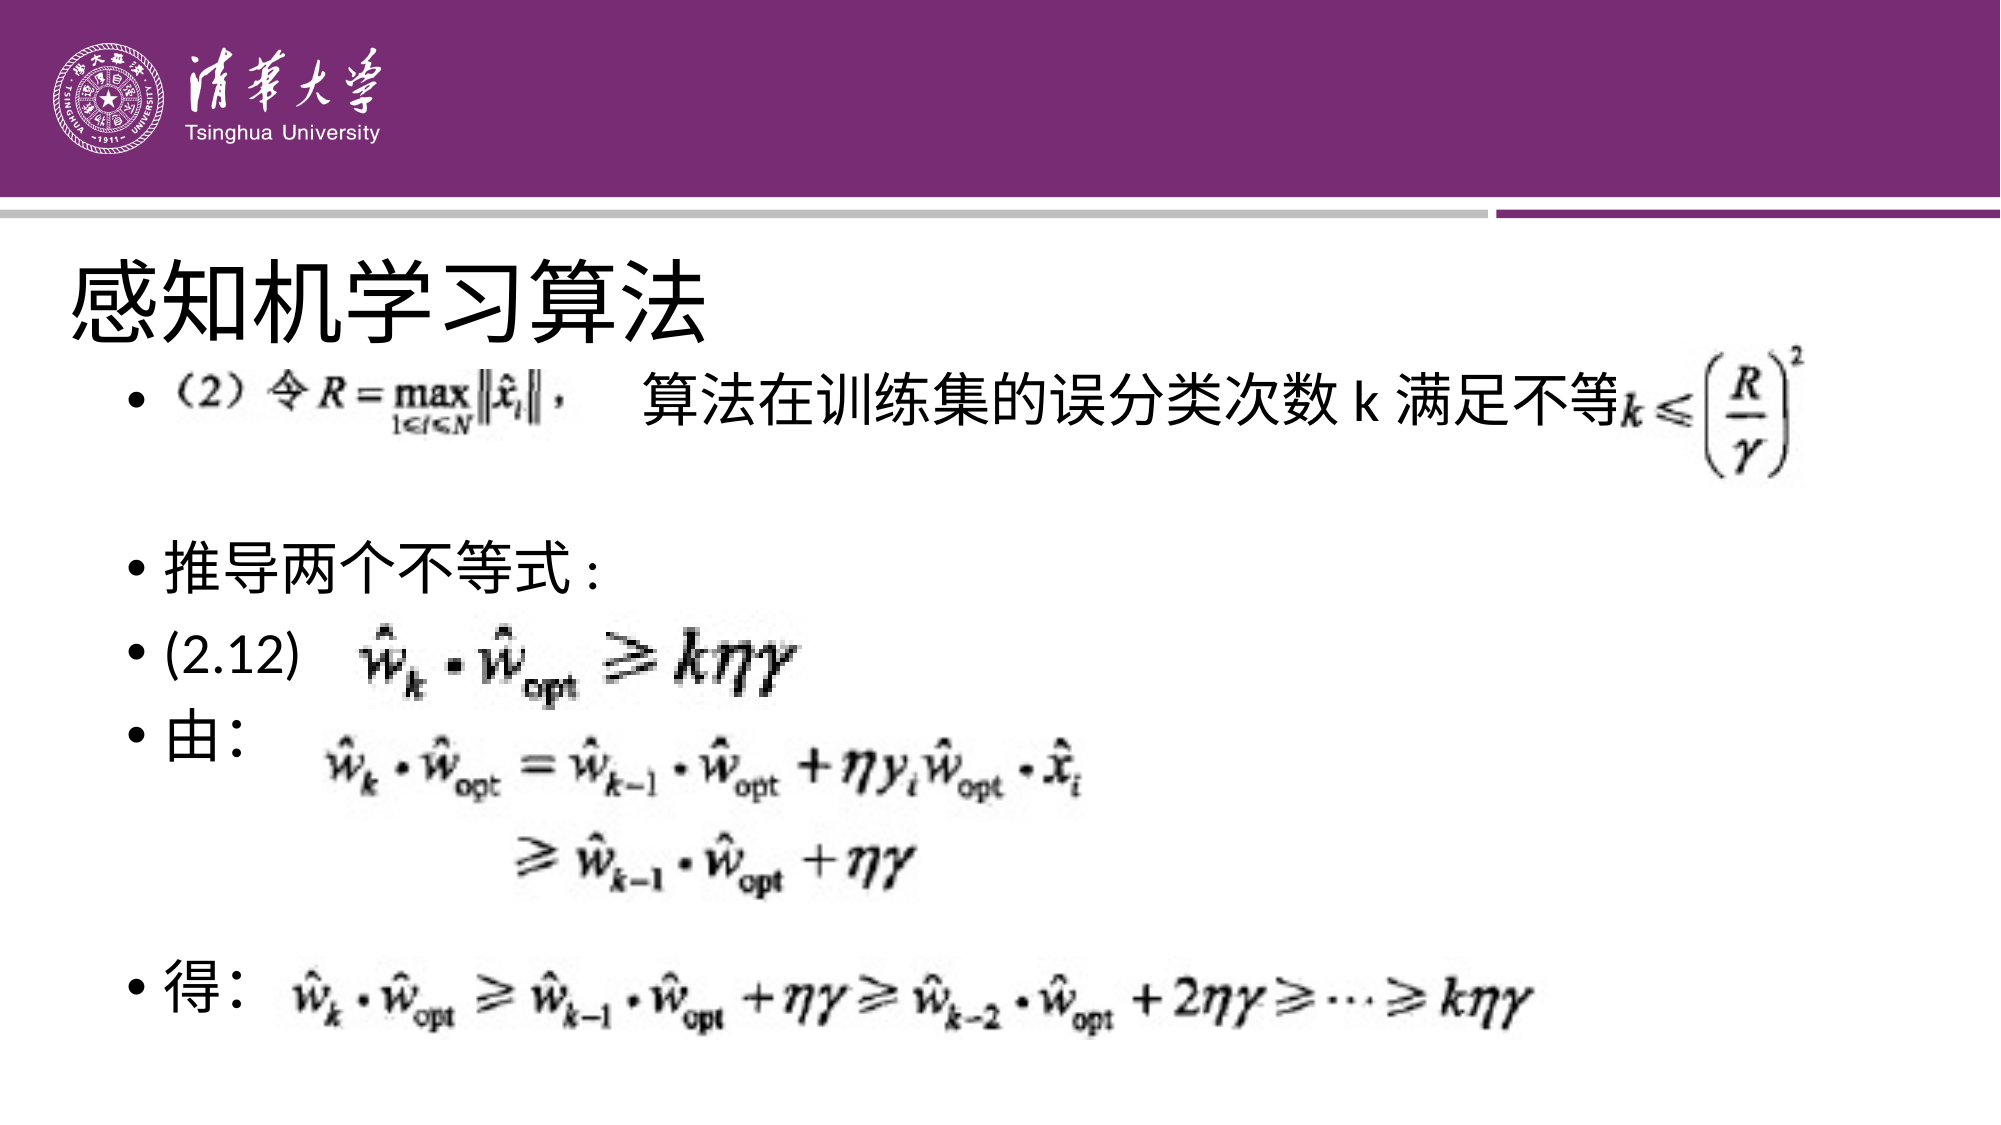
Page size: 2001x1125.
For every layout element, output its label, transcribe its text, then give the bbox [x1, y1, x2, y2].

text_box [0, 0, 2000, 219]
list 算法在训练集的误分类次数k满足不等式 , 推导两个不等式: (2.12) 由： 得： [111, 364, 1886, 1125]
picture [177, 369, 584, 441]
picture [1616, 335, 1817, 489]
picture [351, 602, 815, 710]
title 感知机学习算法 [53, 219, 1779, 416]
picture [321, 729, 1113, 907]
picture [268, 956, 1564, 1040]
